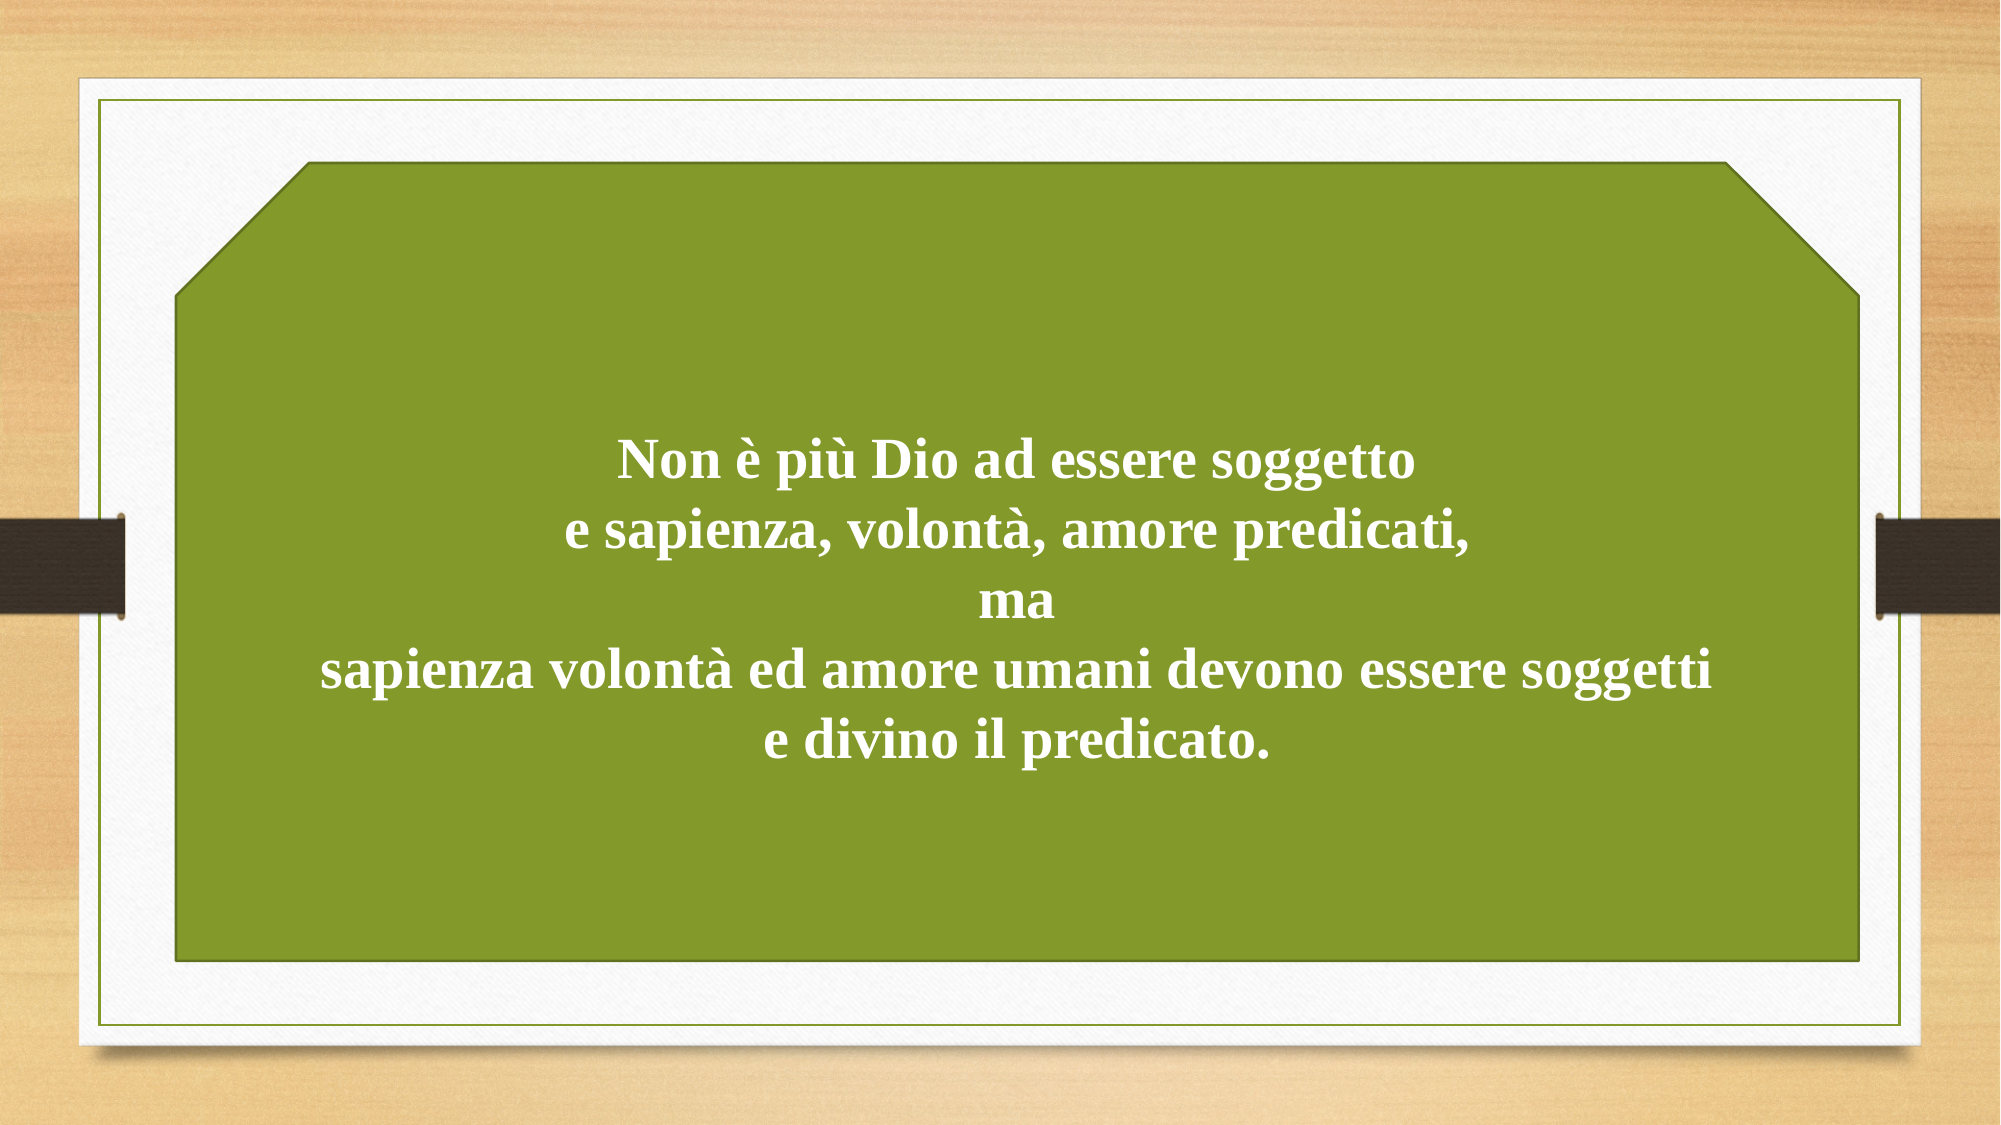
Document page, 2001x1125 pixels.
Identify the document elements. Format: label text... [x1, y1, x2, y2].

text_box Non è più Dio ad essere soggetto e sapienza, volontà, amore predicati, ma sapienza volontà ed amore umani devono essere soggetti e divino il predicato. [174, 161, 1860, 963]
picture [0, 0, 2001, 1125]
